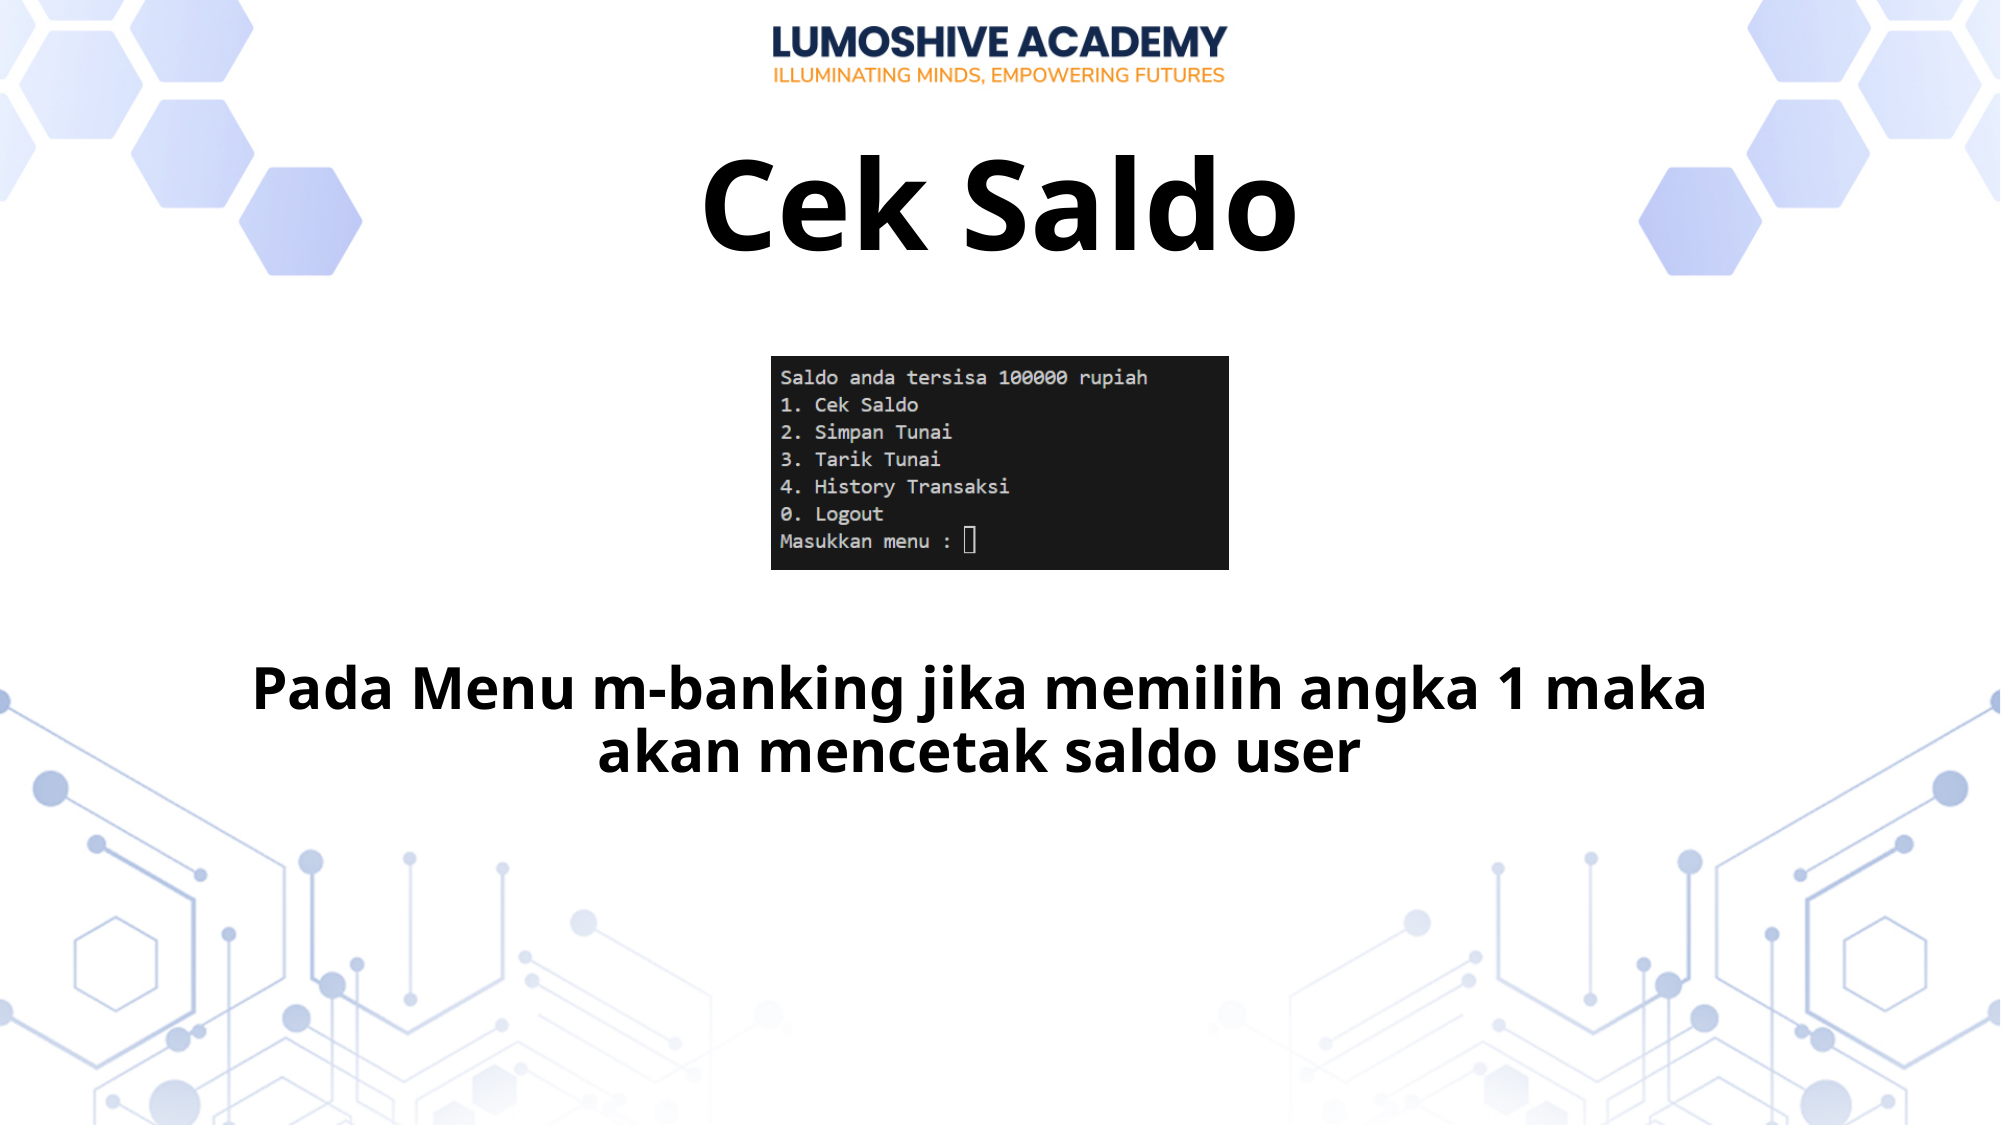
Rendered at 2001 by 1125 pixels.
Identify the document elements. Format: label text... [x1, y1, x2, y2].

title Cek Saldo [251, 123, 1749, 285]
picture [0, 0, 2001, 1125]
text_box Pada Menu m-banking jika memilih angka 1 maka akan mencetak saldo user [231, 589, 1729, 793]
